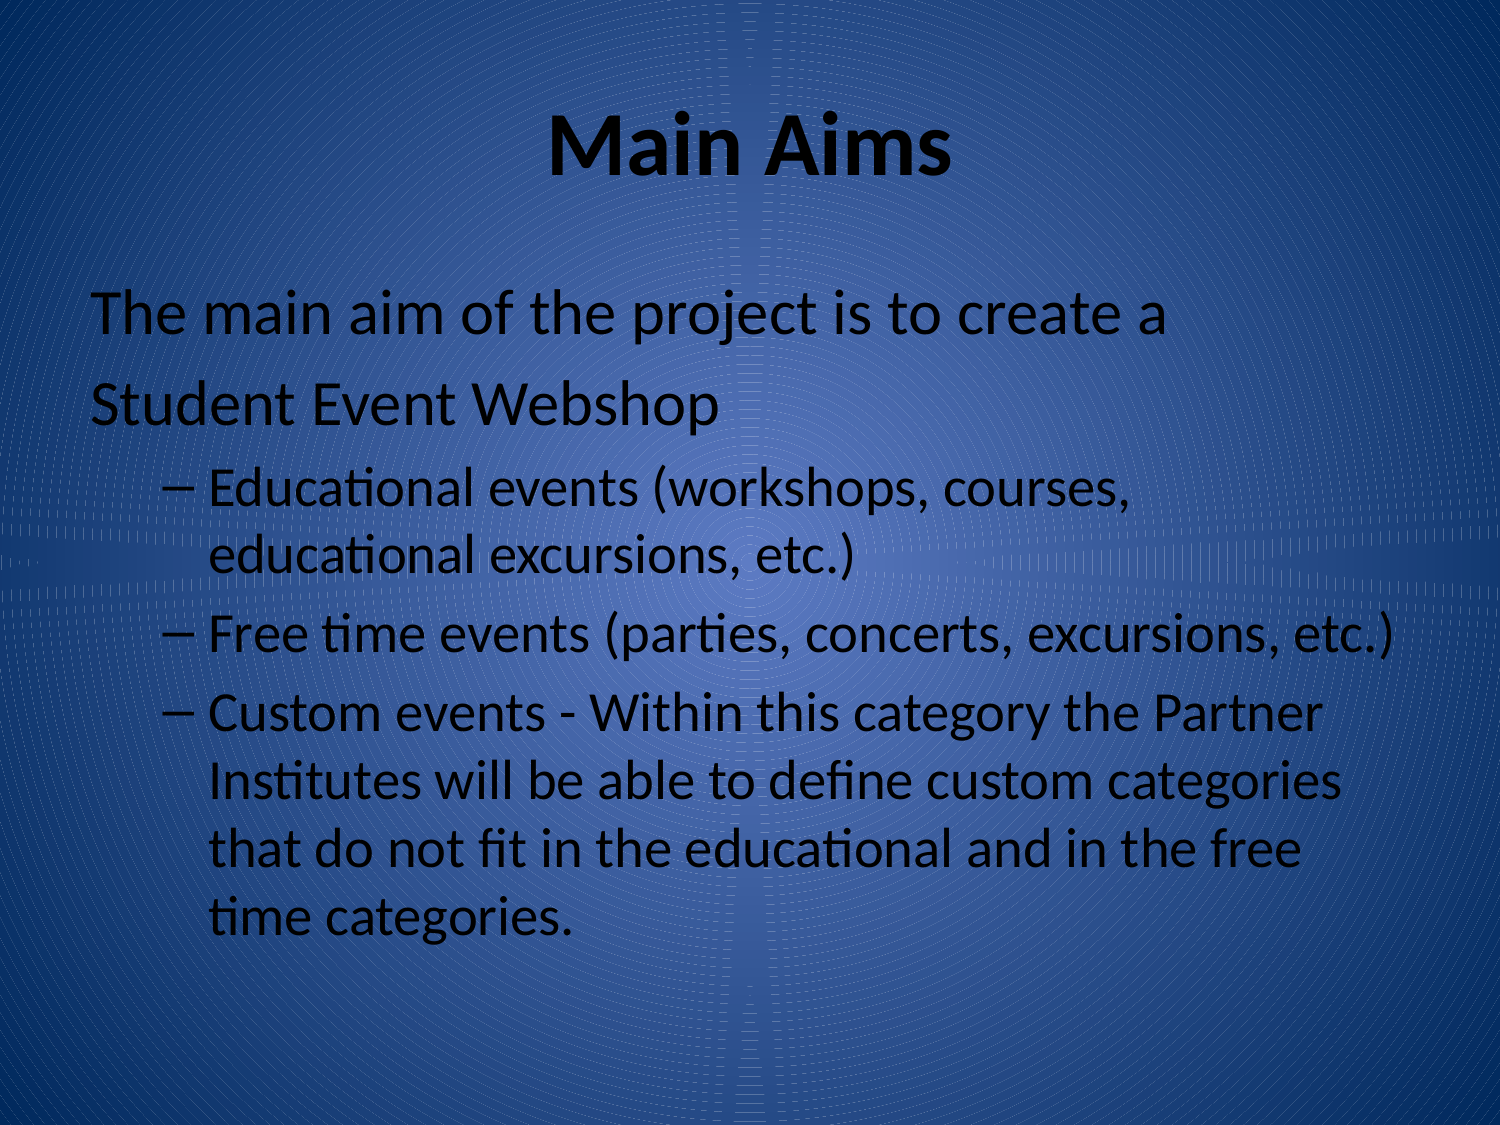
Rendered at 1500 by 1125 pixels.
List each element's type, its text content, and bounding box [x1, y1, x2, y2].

list The main aim of the project is to create a Student Event Webshop Educational events (workshops, courses, educational excursions, etc.) Free time events (parties, concerts, excursions, etc.) Custom events - Within this category the Partner Institutes will be able to define custom categories that do not fit in the educational and in the free time categories. [75, 262, 1425, 1005]
title Main Aims [75, 45, 1425, 233]
